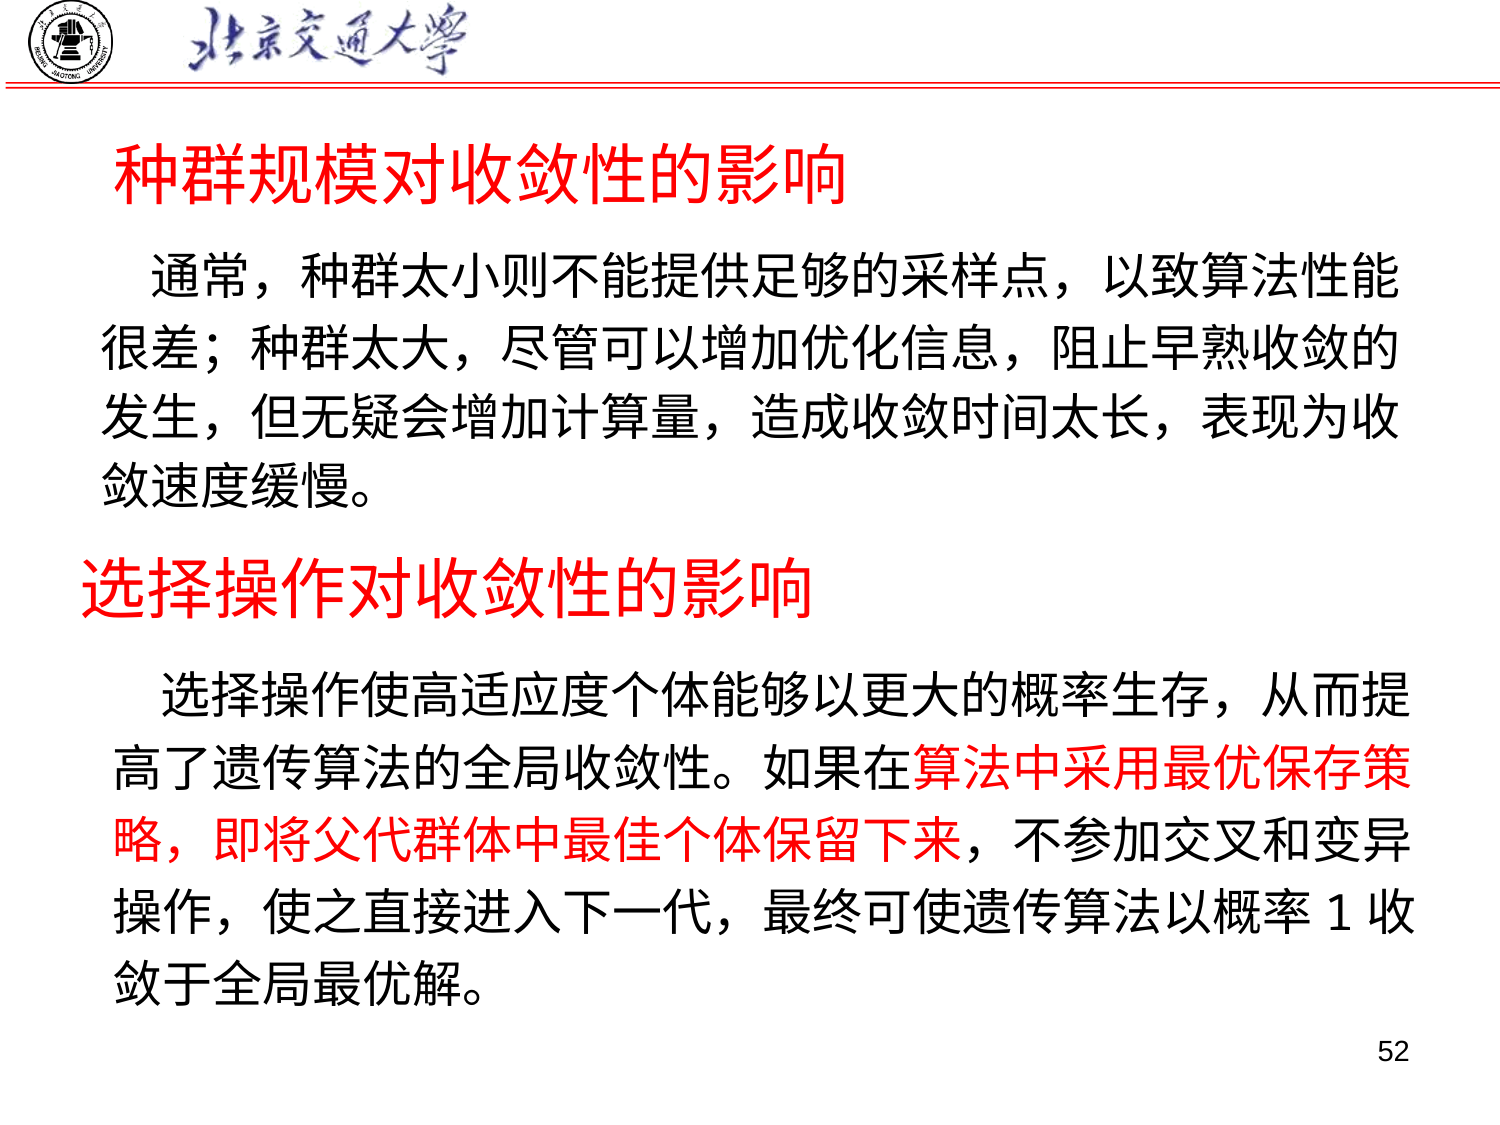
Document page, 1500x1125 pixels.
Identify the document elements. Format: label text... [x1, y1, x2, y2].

text_box 选择操作对收敛性的影响 [64, 527, 1373, 647]
text_box 选择操作使高适应度个体能够以更大的概率生存，从而提高了遗传算法的全局收敛性。如果在算法中采用最优保存策略，即将父代群体中最佳个体保留下来，不参加交叉和变异操作，使之直接进入下一代，最终可使遗传算法以概率1收敛于全局最优解。 [41, 633, 1436, 1024]
list 通常，种群太小则不能提供足够的采样点，以致算法性能很差；种群太大，尽管可以增加优化信息，阻止早熟收敛的发生，但无疑会增加计算量，造成收敛时间太长，表现为收敛速度缓慢。 [29, 207, 1448, 504]
picture [183, 1, 473, 78]
slide_number 52 [1074, 1024, 1426, 1103]
title 种群规模对收敛性的影响 [98, 113, 1336, 207]
picture [28, 0, 113, 84]
